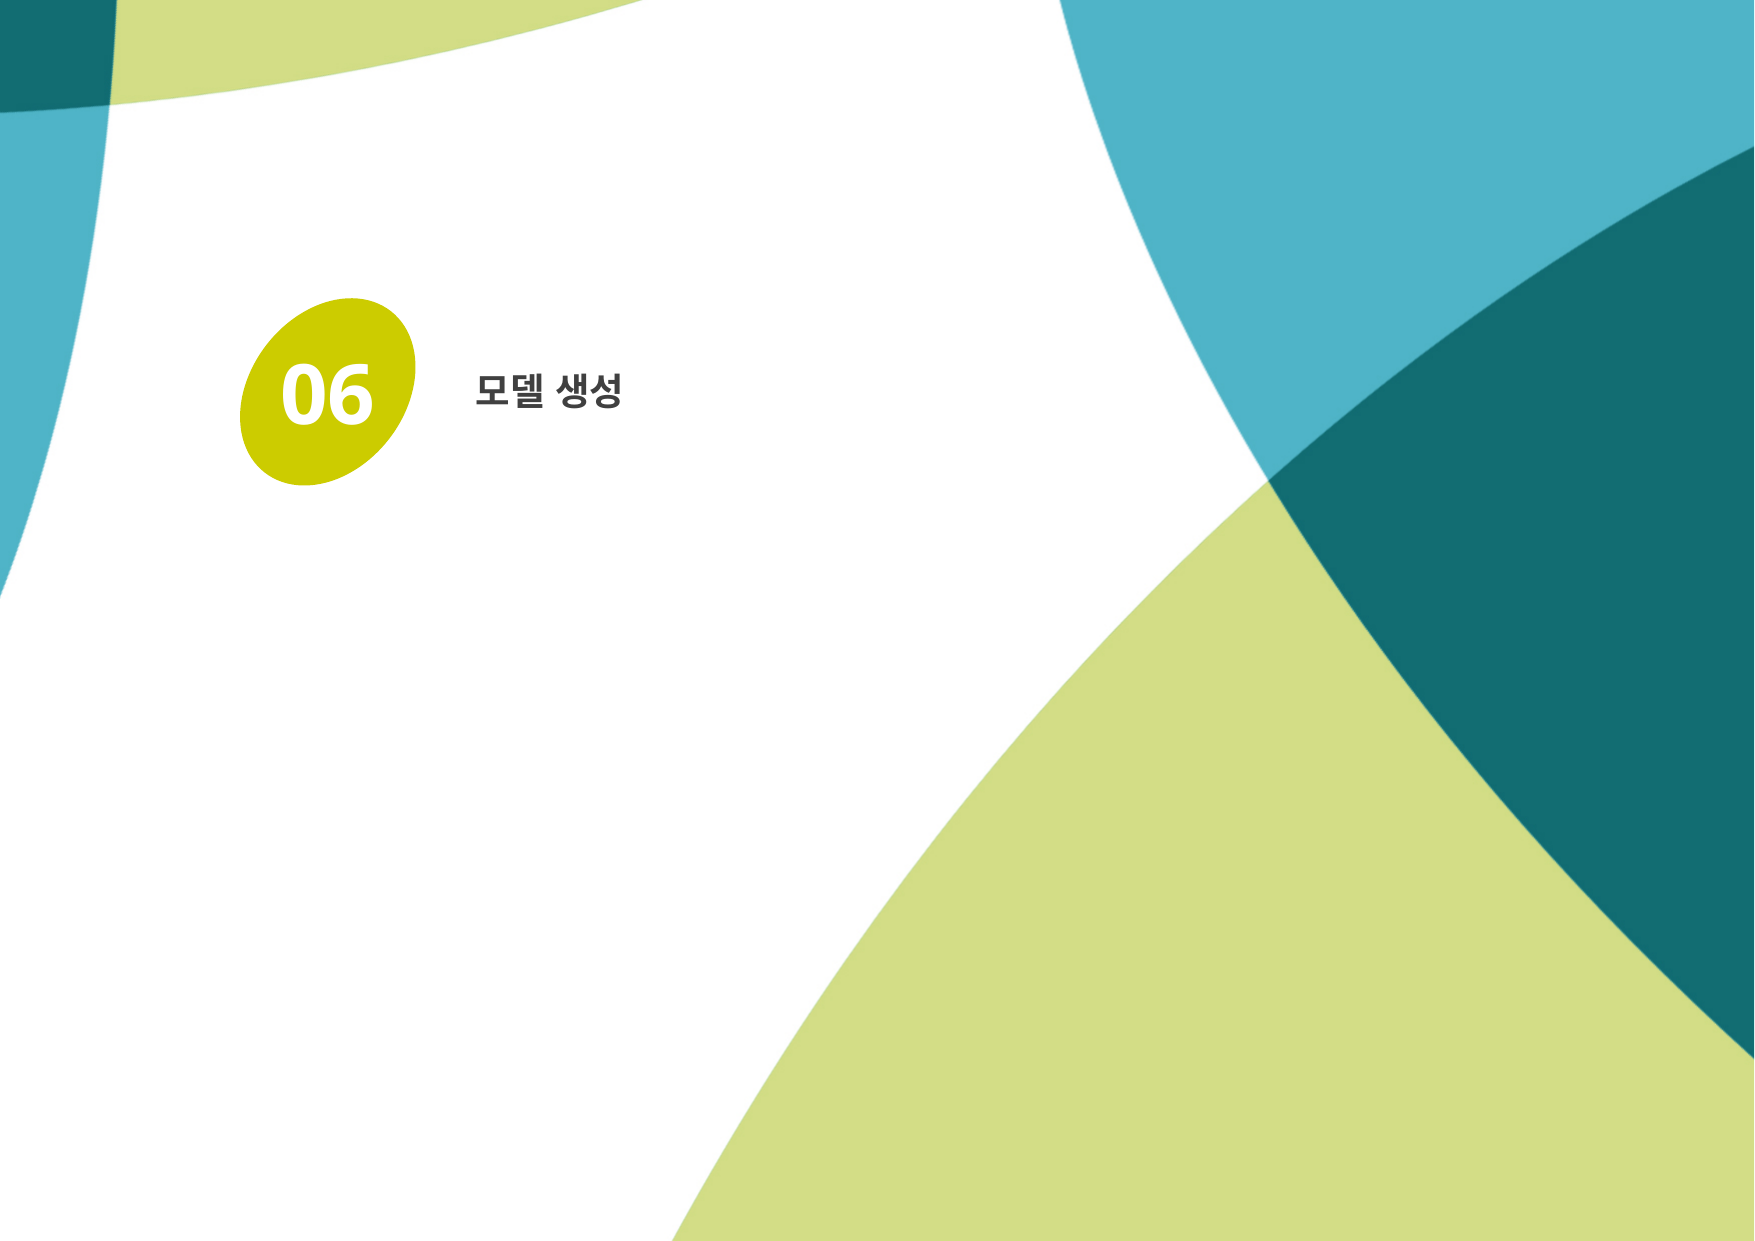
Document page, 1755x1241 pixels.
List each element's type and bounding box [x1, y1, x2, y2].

picture [0, 0, 1755, 1241]
text_box [250, 289, 648, 495]
